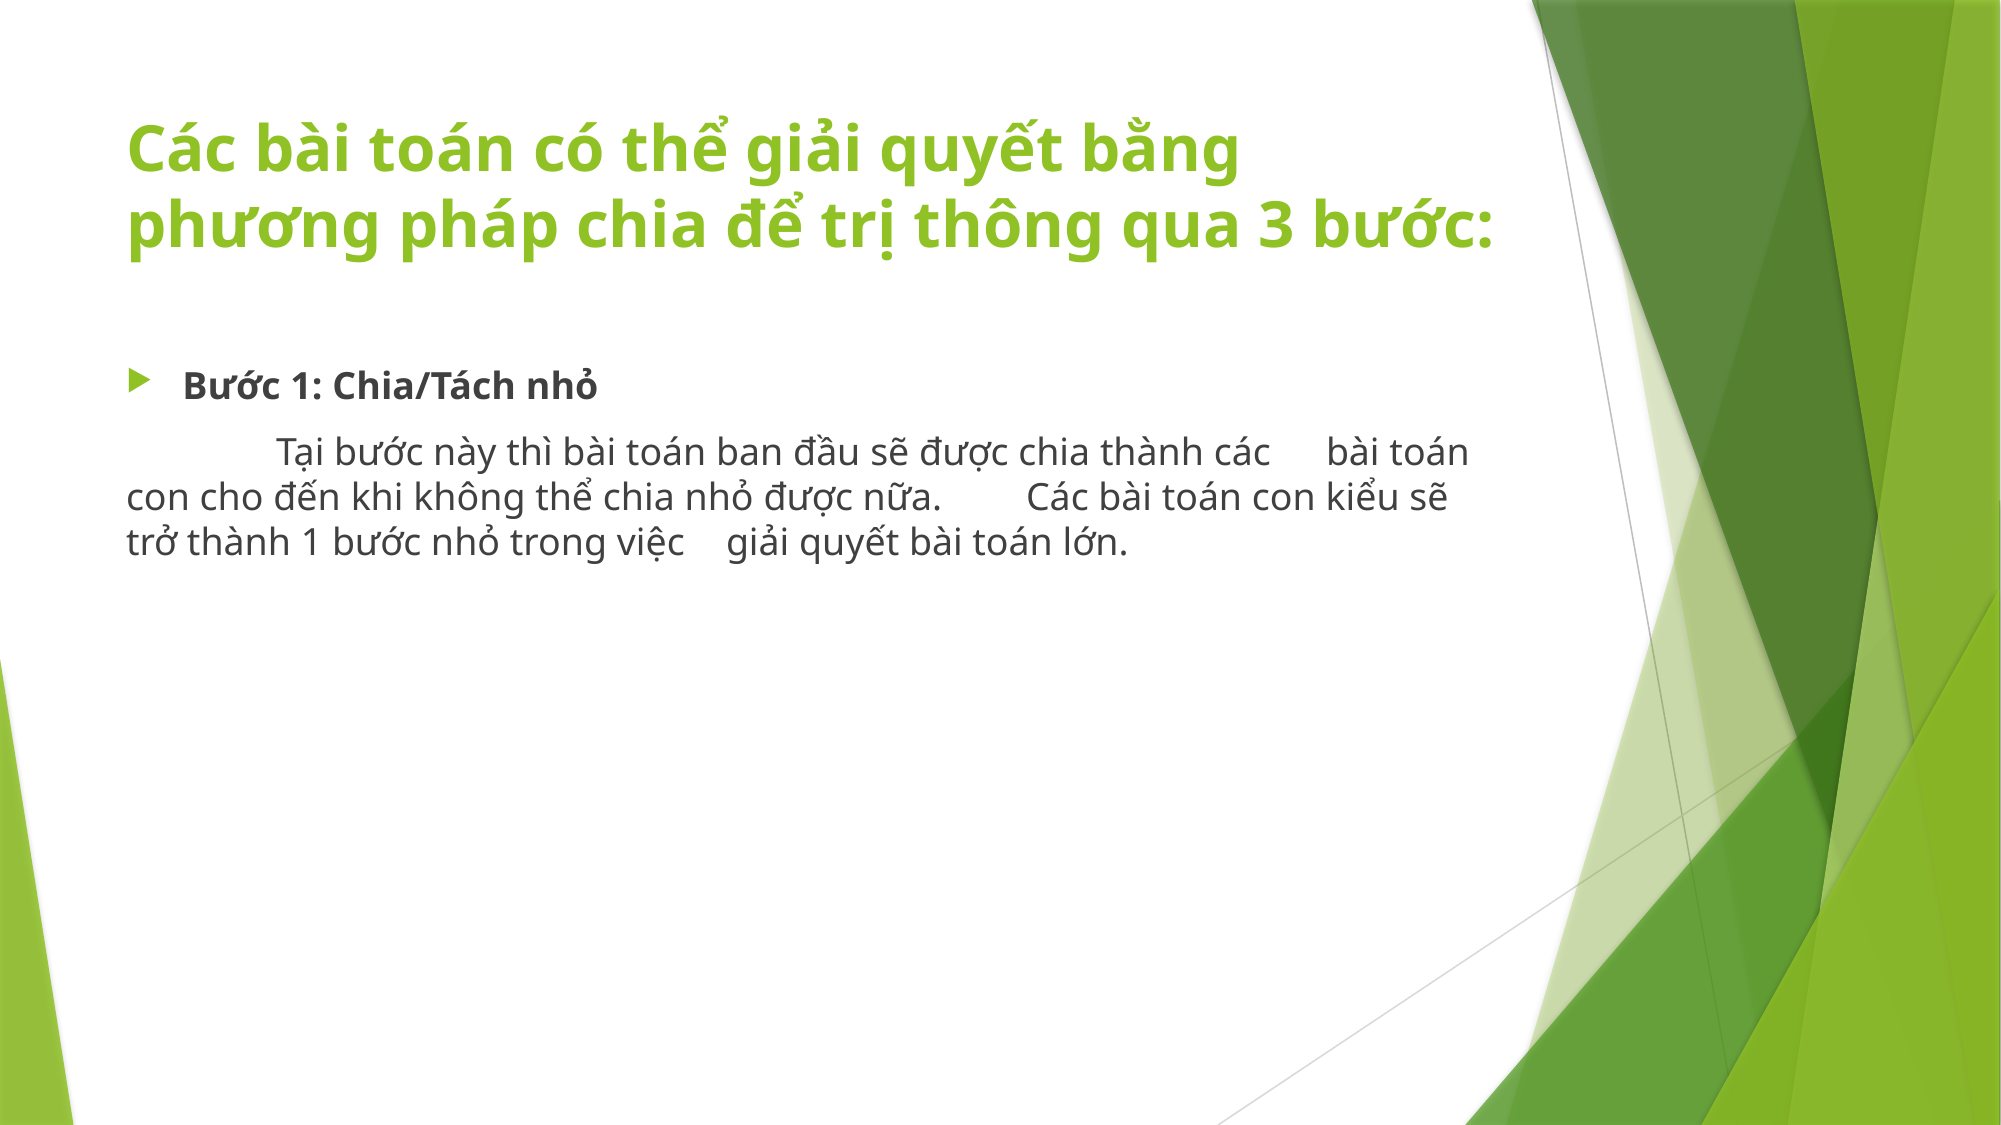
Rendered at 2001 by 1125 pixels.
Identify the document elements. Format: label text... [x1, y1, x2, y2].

list Bước 1: Chia/Tách nhỏ Tại bước này thì bài toán ban đầu sẽ được chia thành các bài toán con cho đến khi không thể chia nhỏ được nữa. Các bài toán con kiểu sẽ trở thành 1 bước nhỏ trong việc giải quyết bài toán lớn. [111, 354, 1522, 992]
title Các bài toán có thể giải quyết bằng phương pháp chia để trị thông qua 3 bước: [111, 99, 1522, 317]
